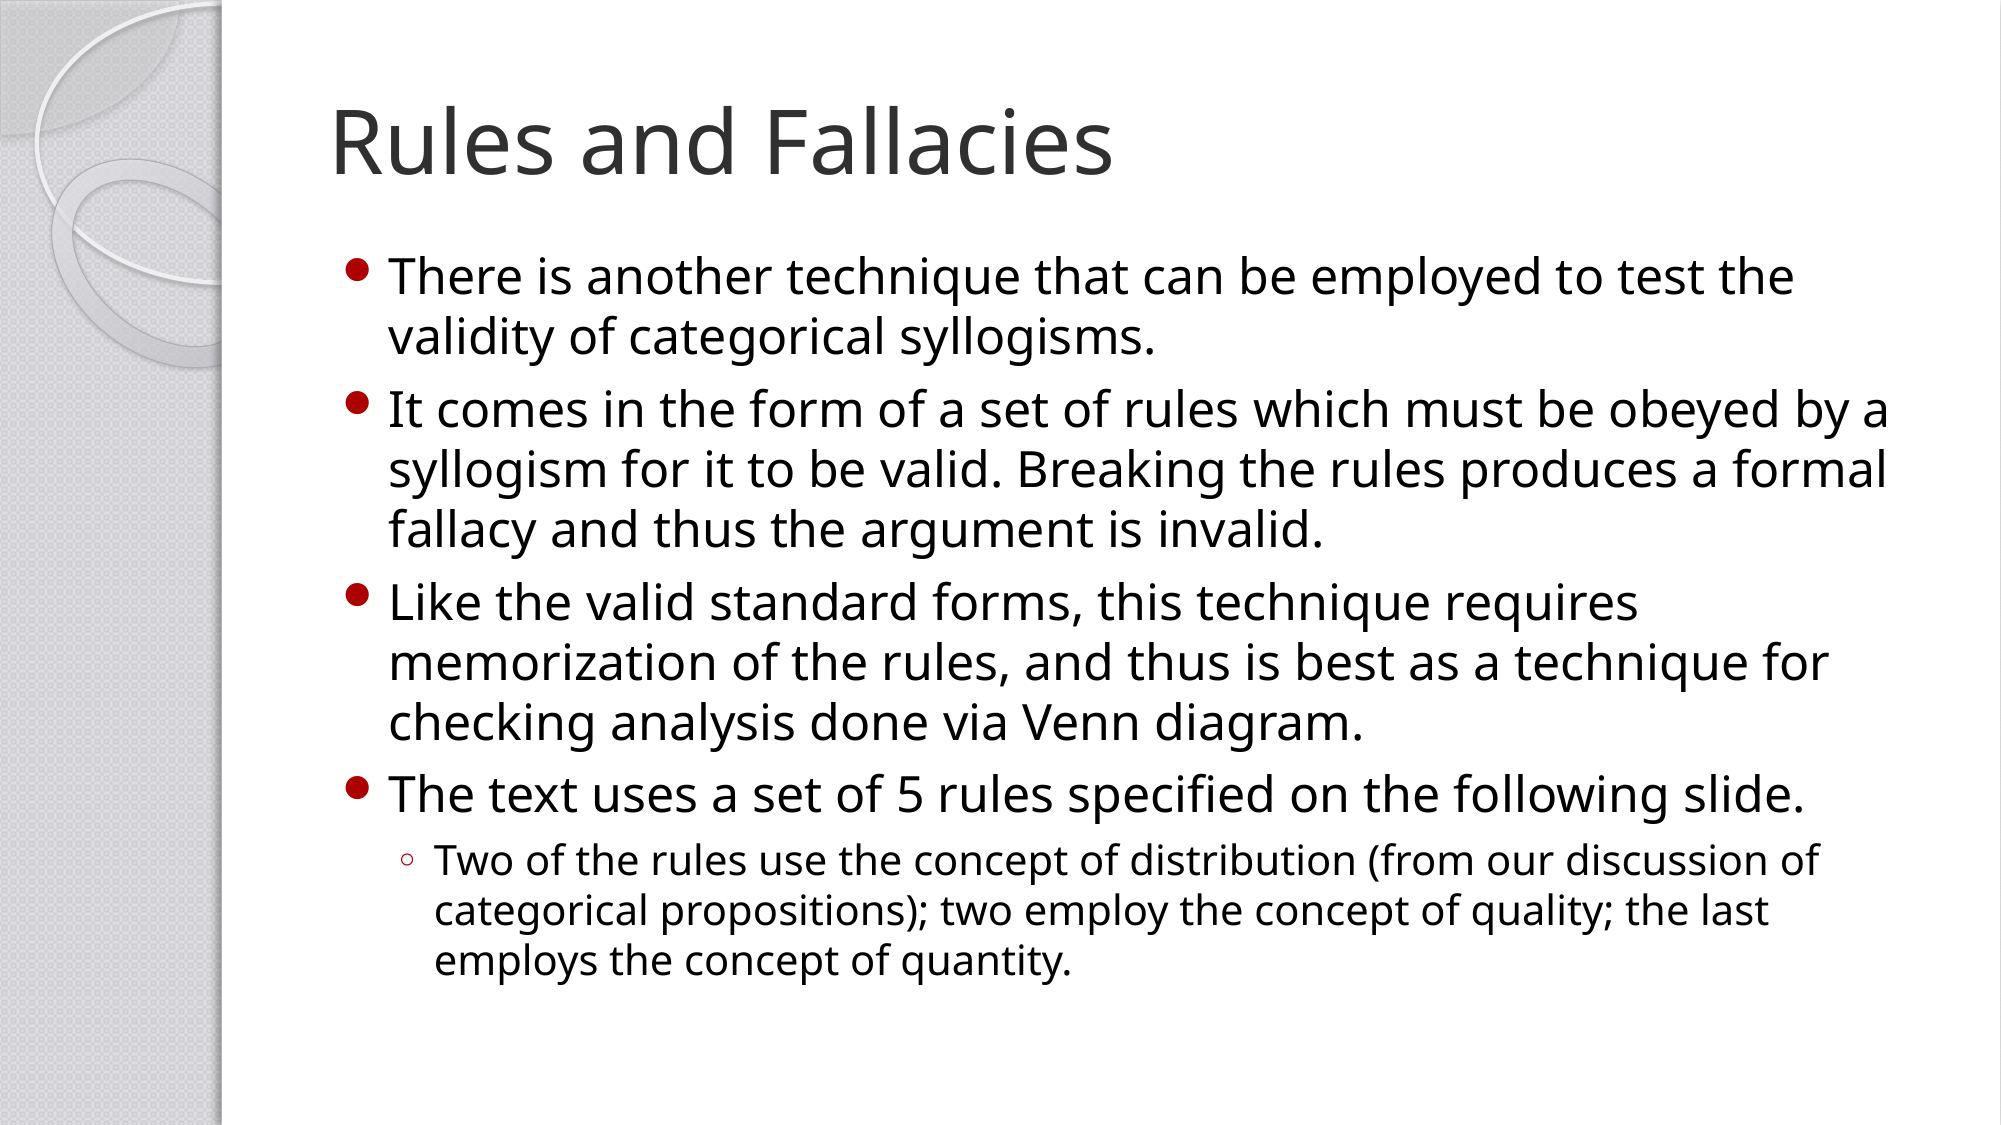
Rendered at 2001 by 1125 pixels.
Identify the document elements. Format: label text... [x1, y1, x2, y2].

list There is another technique that can be employed to test the validity of categorical syllogisms. It comes in the form of a set of rules which must be obeyed by a syllogism for it to be valid. Breaking the rules produces a formal fallacy and thus the argument is invalid. Like the valid standard forms, this technique requires memorization of the rules, and thus is best as a technique for checking analysis done via Venn diagram. The text uses a set of 5 rules specified on the following slide. Two of the rules use the concept of distribution (from our discussion of categorical propositions); two employ the concept of quality; the last employs the concept of quantity. [313, 237, 1954, 1025]
title Rules and Fallacies [313, 45, 1954, 233]
